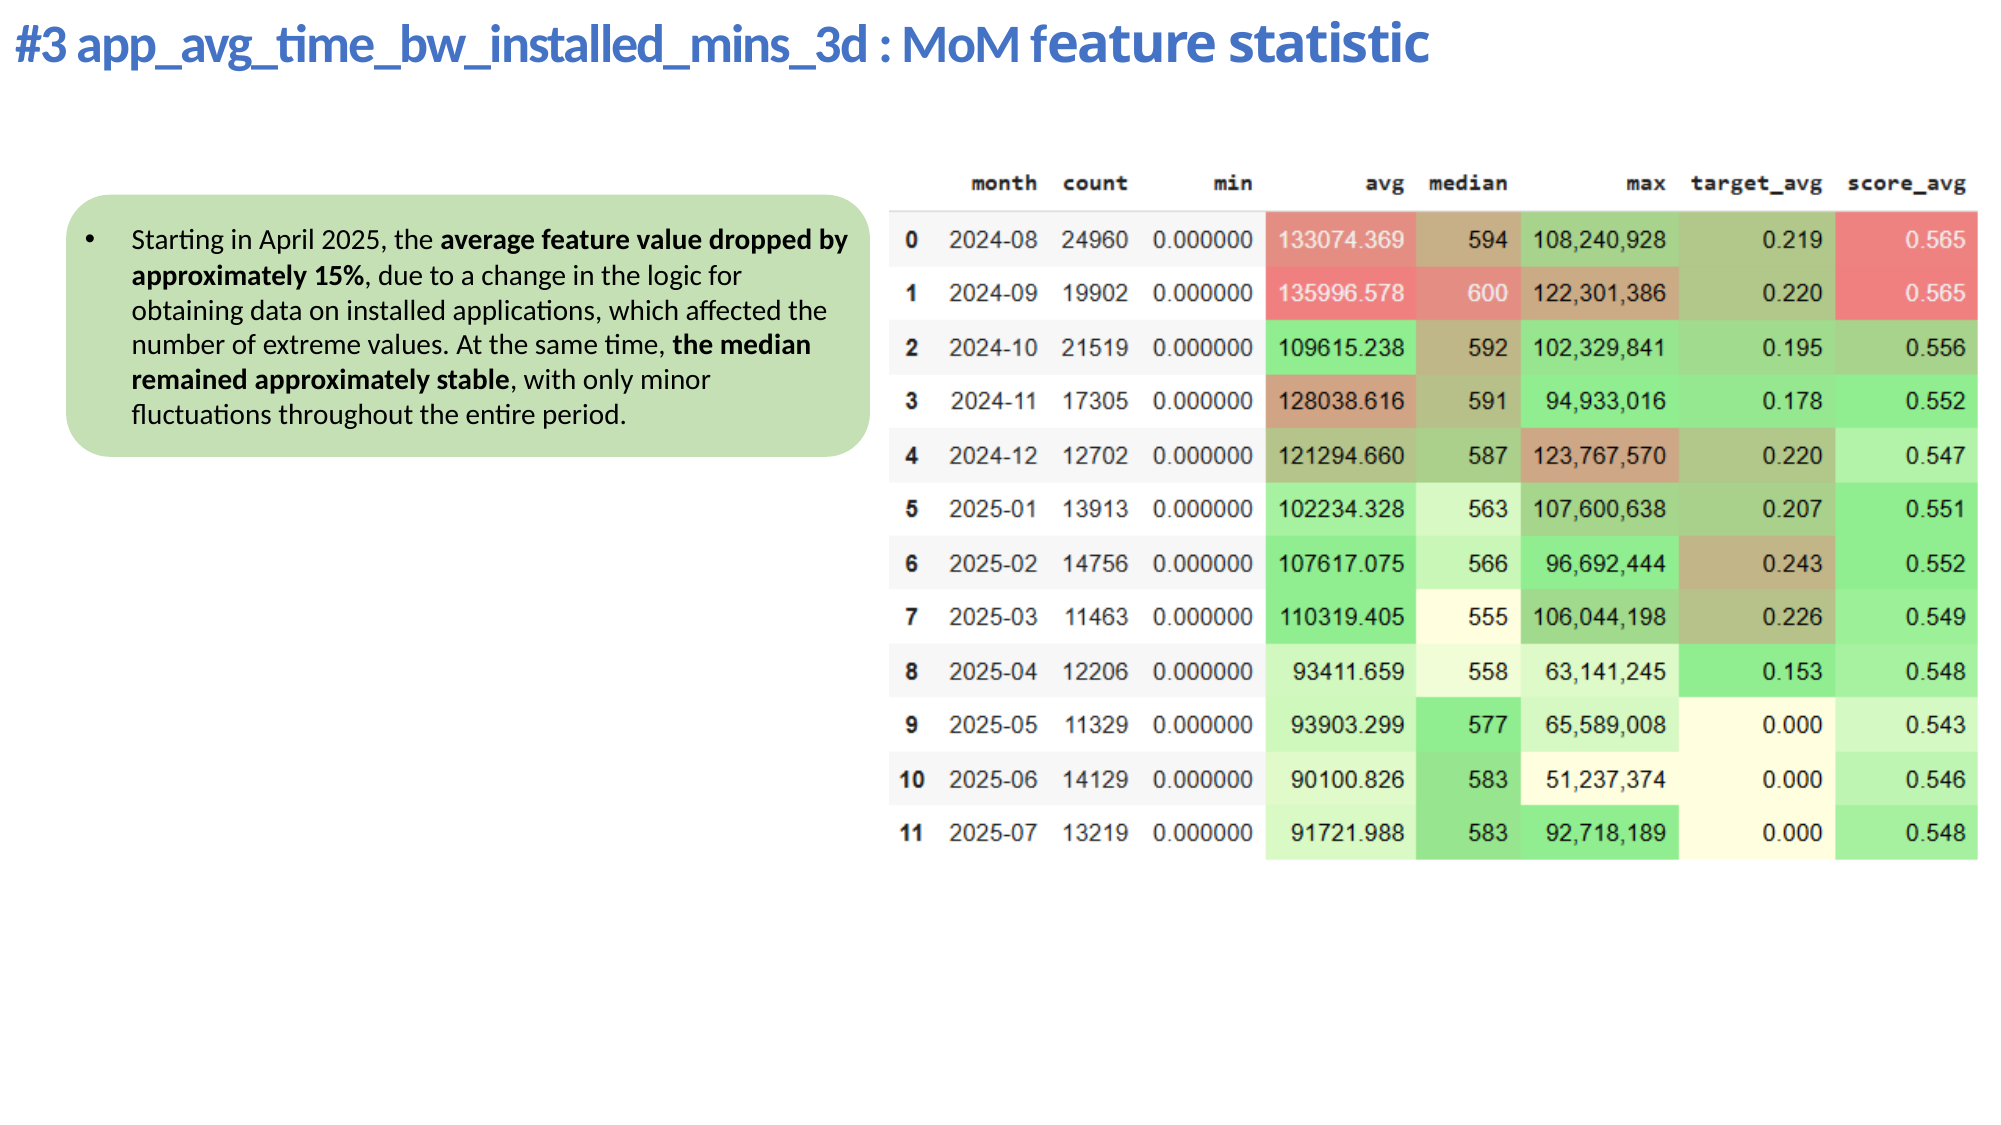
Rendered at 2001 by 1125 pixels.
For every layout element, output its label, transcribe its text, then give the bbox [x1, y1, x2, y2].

text_box Starting in April 2025, the average feature value dropped by approximately 15%, due to a change in the logic for obtaining data on installed applications, which affected the number of extreme values. At the same time, the median remained approximately stable, with only minor fluctuations throughout the entire period. [65, 193, 871, 458]
picture [889, 170, 1989, 871]
text_box #3 app_avg_time_bw_installed_mins_3d : MoM feature statistic [0, 0, 1906, 81]
